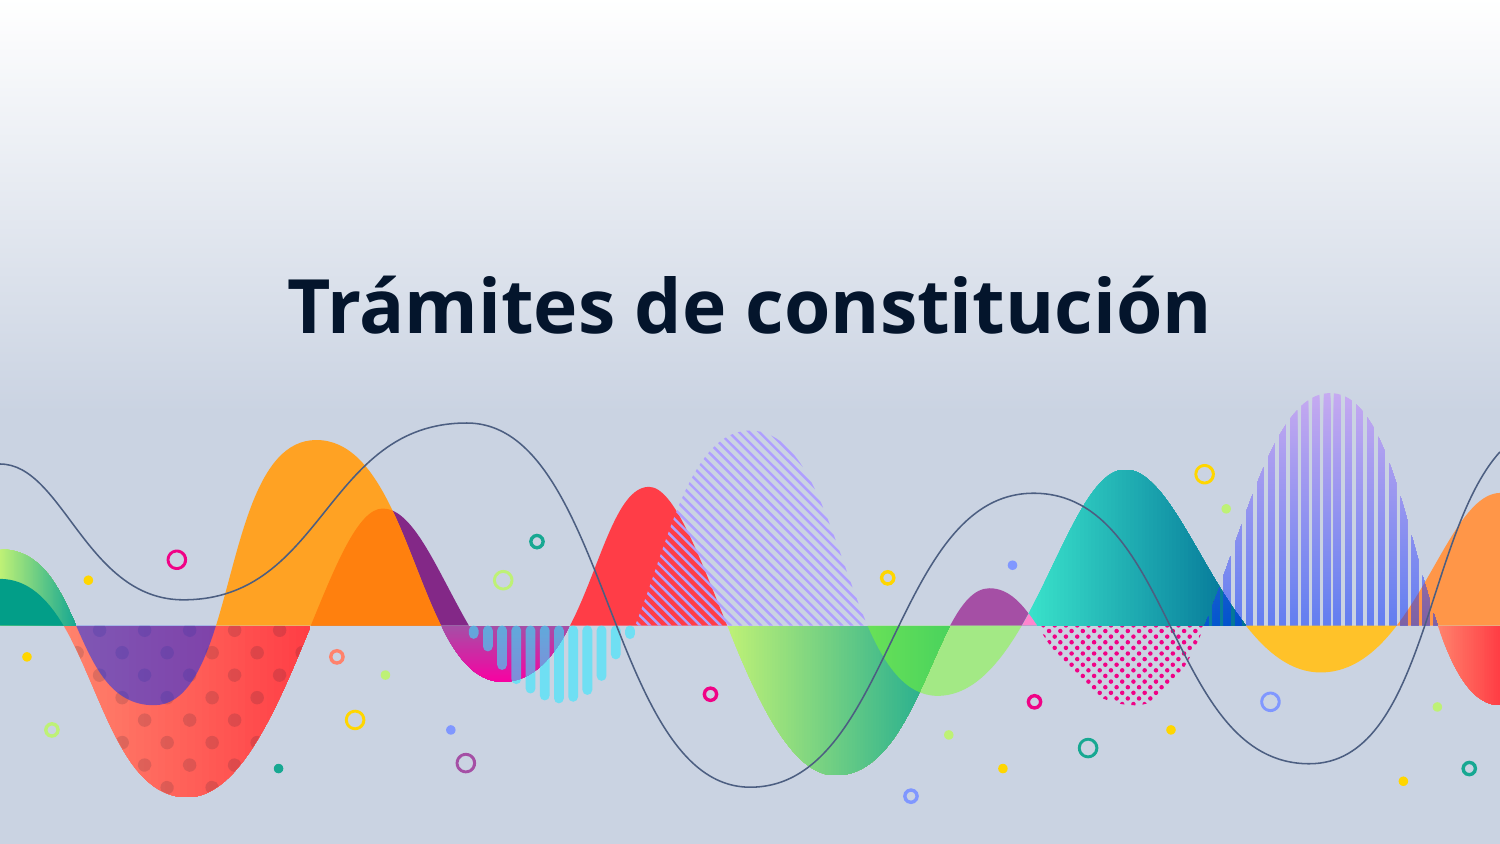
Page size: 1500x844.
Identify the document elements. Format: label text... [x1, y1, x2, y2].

title Trámites de constitución [140, 182, 1360, 350]
